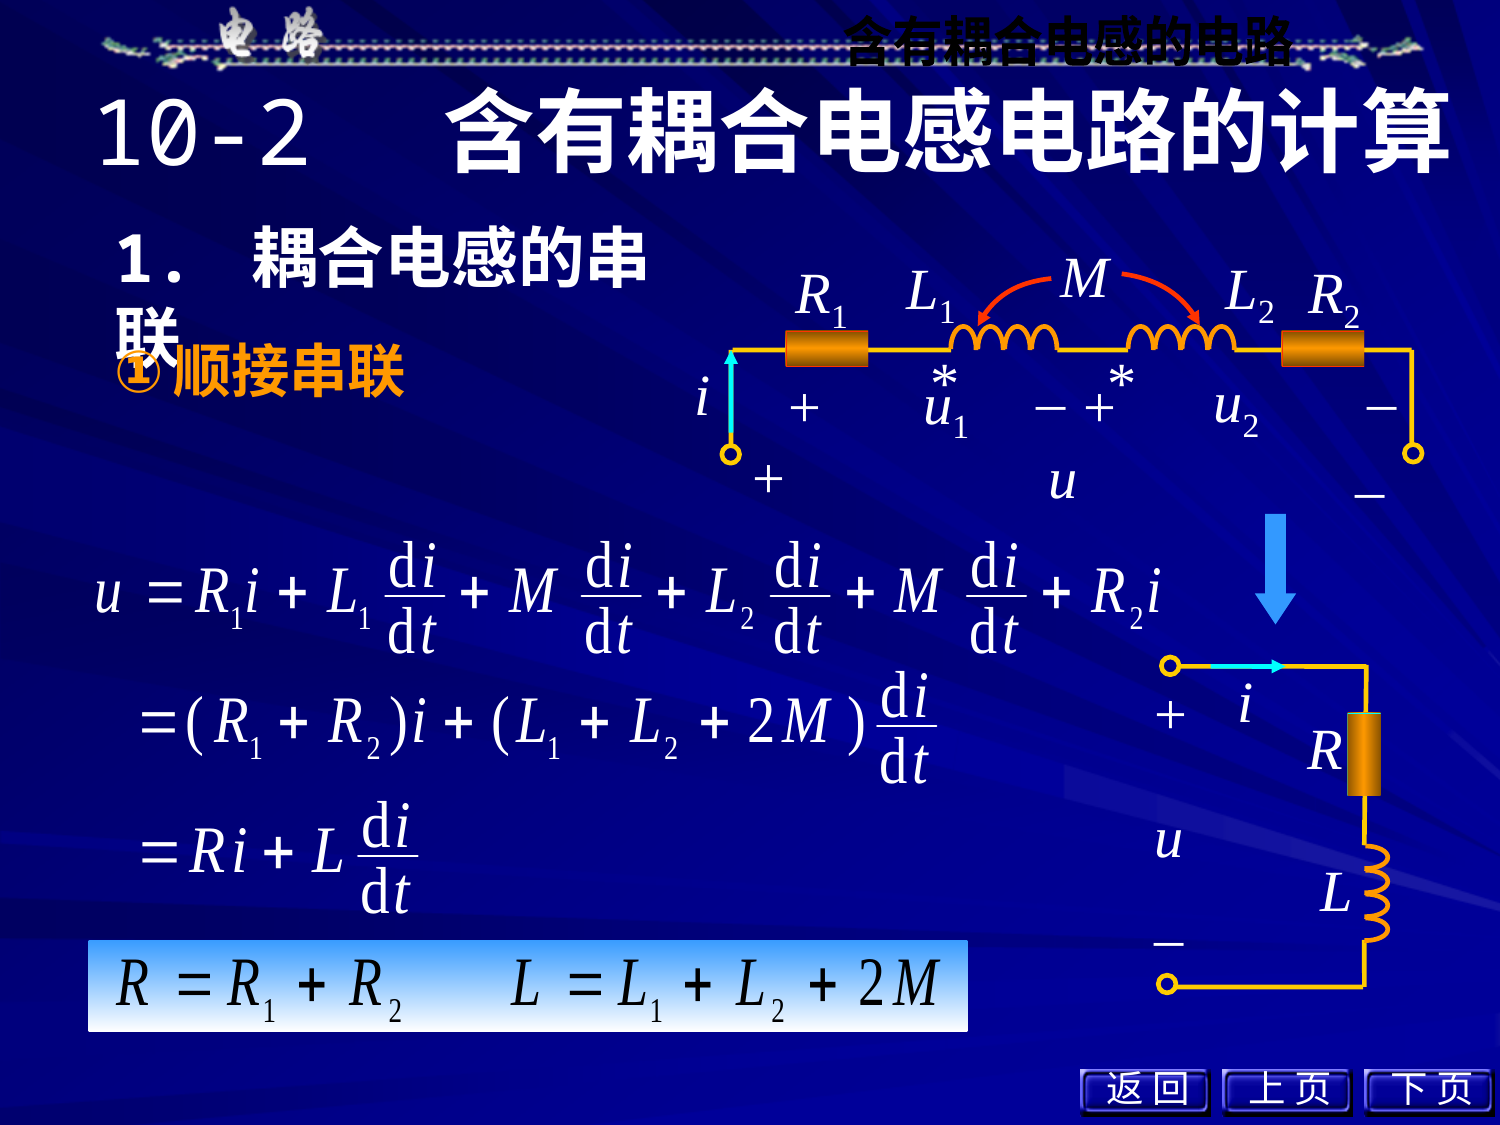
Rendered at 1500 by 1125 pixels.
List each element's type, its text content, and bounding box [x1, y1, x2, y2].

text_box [678, 231, 1460, 530]
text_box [111, 799, 428, 922]
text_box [1080, 1057, 1211, 1118]
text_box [88, 940, 968, 1032]
text_box 10-2 含有耦合电感电路的计算 [76, 66, 1471, 191]
picture [0, 0, 1500, 1125]
text_box 顺接串联 [100, 326, 455, 411]
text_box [1364, 1057, 1495, 1118]
text_box 1. 耦合电感的串联 [100, 207, 727, 383]
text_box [1139, 656, 1388, 994]
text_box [111, 656, 946, 792]
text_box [1222, 1057, 1353, 1118]
text_box [1257, 538, 1294, 622]
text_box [88, 526, 1172, 662]
